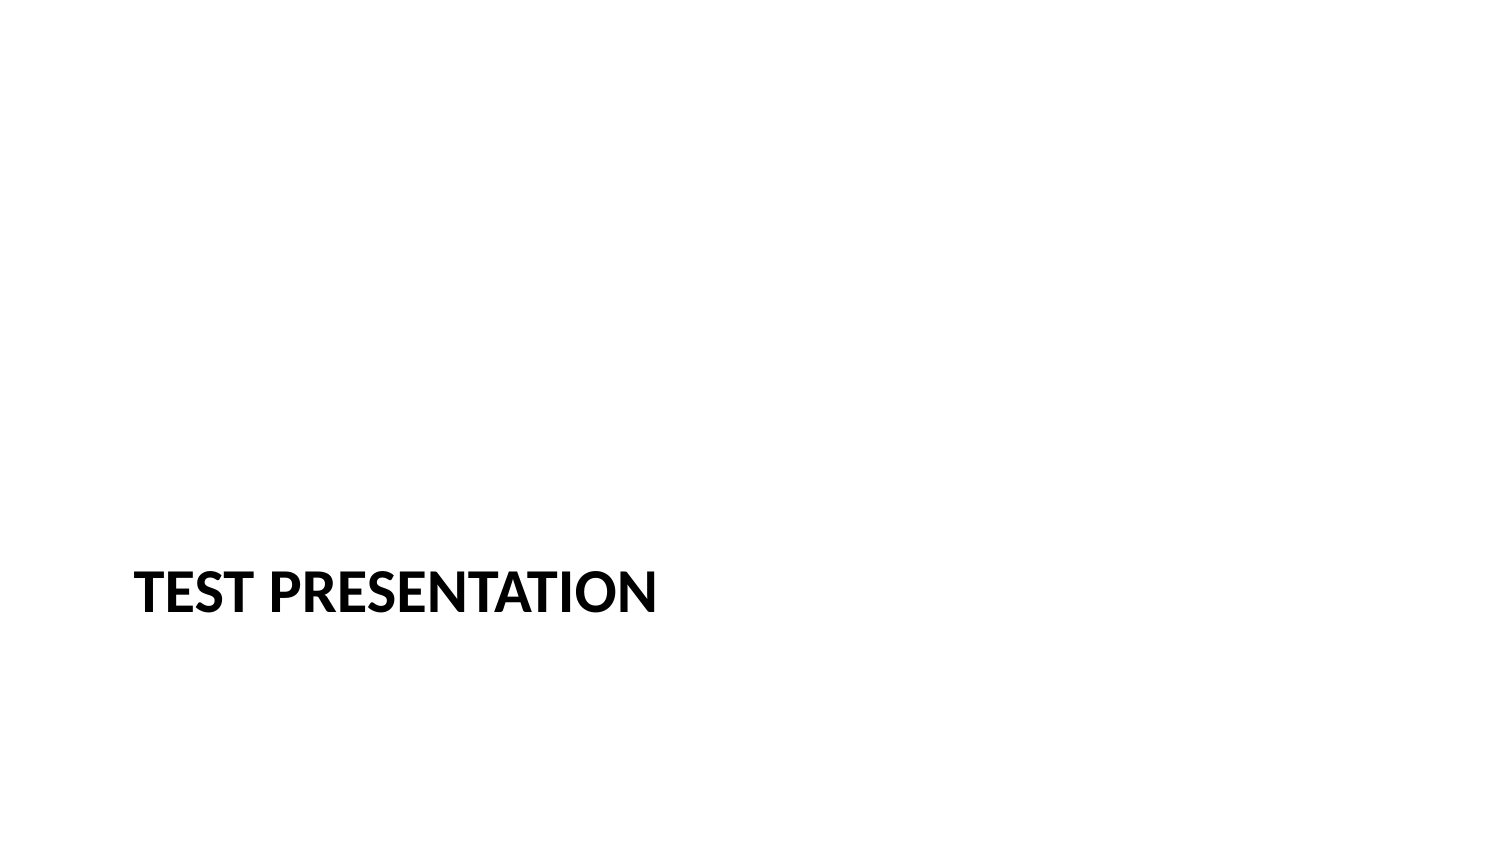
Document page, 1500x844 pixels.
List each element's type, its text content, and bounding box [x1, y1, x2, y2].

title Test Presentation [118, 542, 1394, 710]
